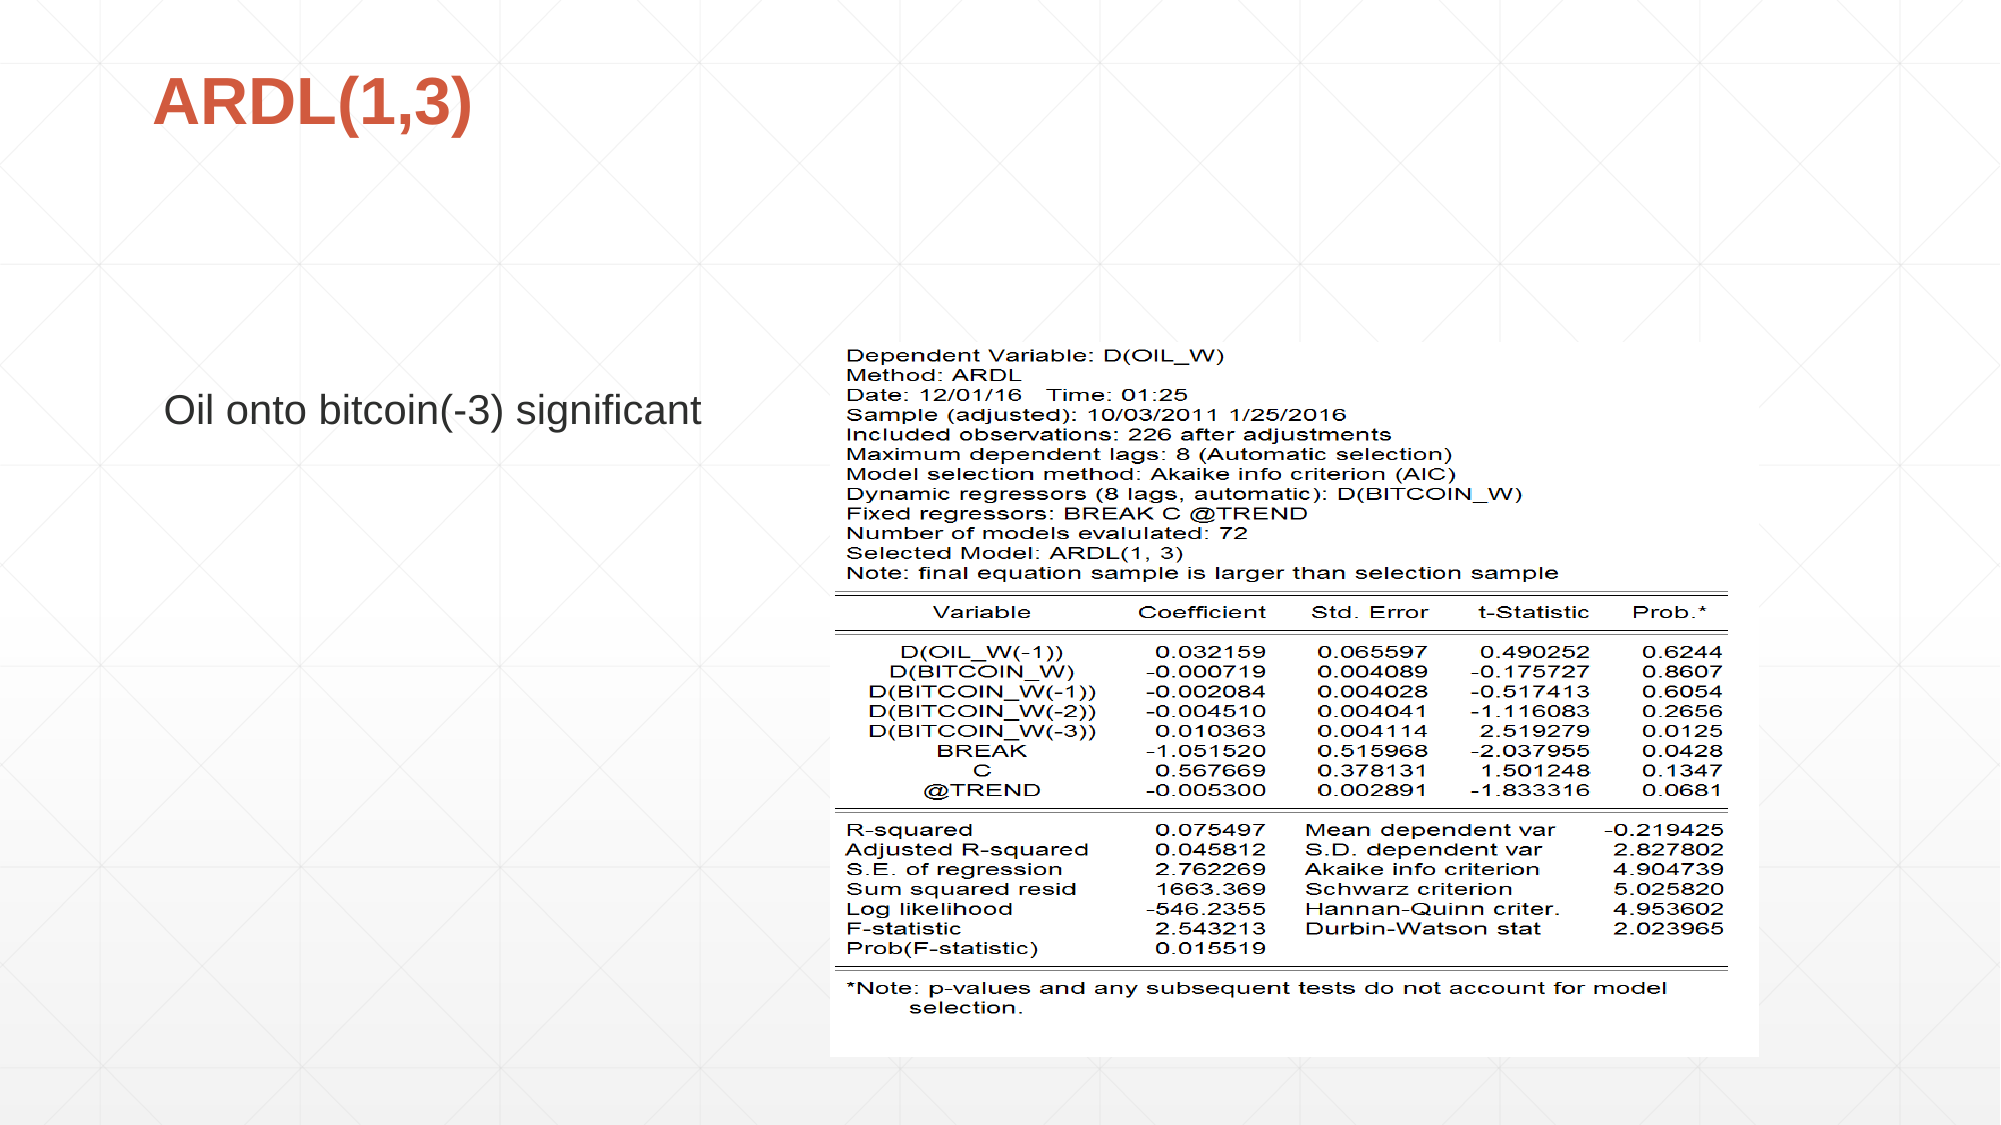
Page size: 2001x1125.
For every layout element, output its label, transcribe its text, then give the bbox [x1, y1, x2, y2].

picture [830, 342, 1759, 1057]
text_box ARDL(1,3) [137, 59, 1863, 278]
text_box Oil onto bitcoin(-3) significant [148, 375, 830, 441]
